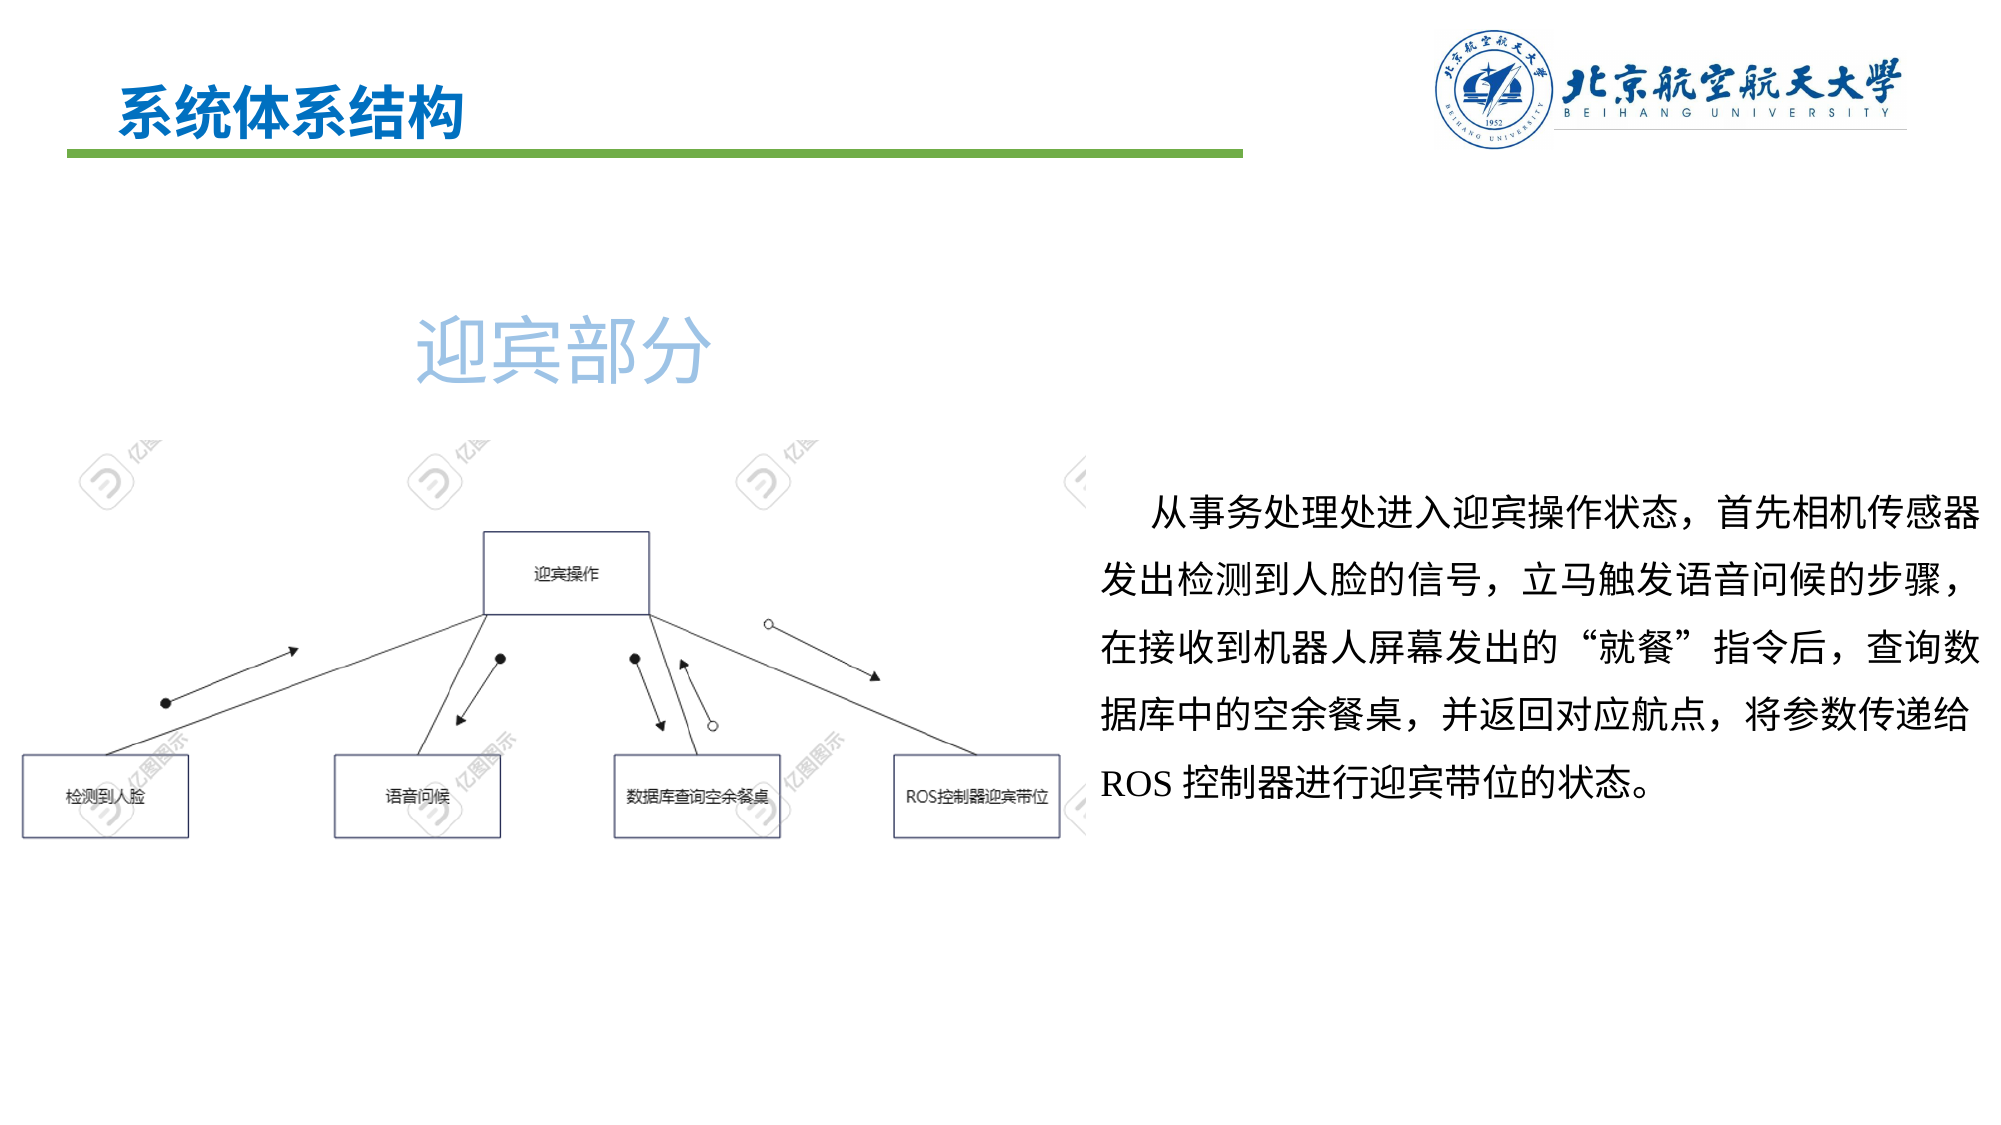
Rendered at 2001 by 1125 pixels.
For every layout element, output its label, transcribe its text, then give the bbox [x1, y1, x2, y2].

title 系统体系结构 [33, 32, 549, 154]
text_box 迎宾部分 [322, 295, 807, 401]
picture [1434, 29, 1907, 150]
text_box [67, 149, 1243, 158]
picture [0, 439, 1086, 895]
text_box 从事务处理处进入迎宾操作状态，首先相机传感器发出检测到人脸的信号，立马触发语音问候的步骤，在接收到机器人屏幕发出的“就餐”指令后，查询数据库中的空余餐桌，并返回对应航点，将参数传递给ROS控制器进行迎宾带位的状态。 [1086, 458, 1996, 812]
